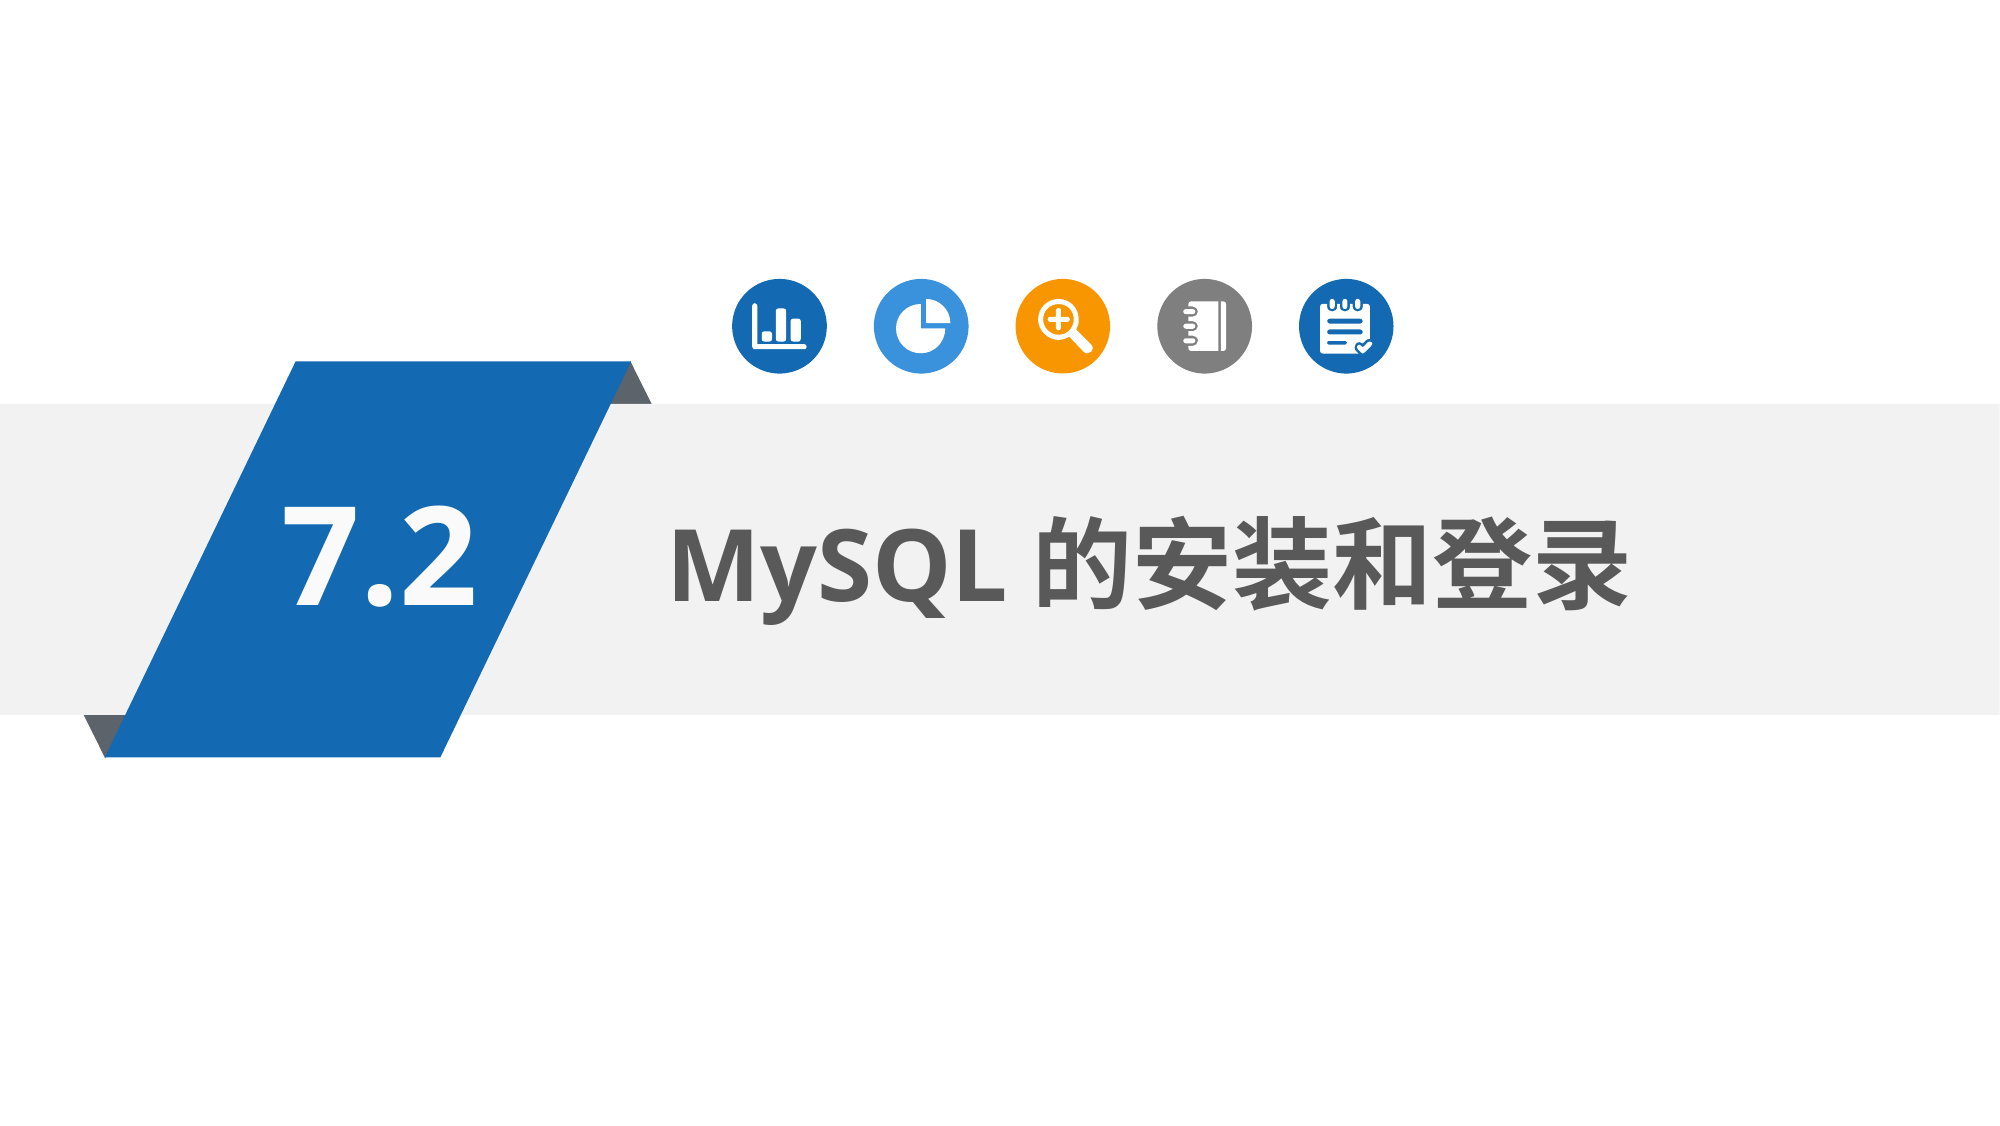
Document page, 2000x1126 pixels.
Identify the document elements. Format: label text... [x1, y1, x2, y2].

text_box MySQL的安装和登录 [651, 494, 1756, 630]
text_box 7.2 [266, 460, 552, 641]
